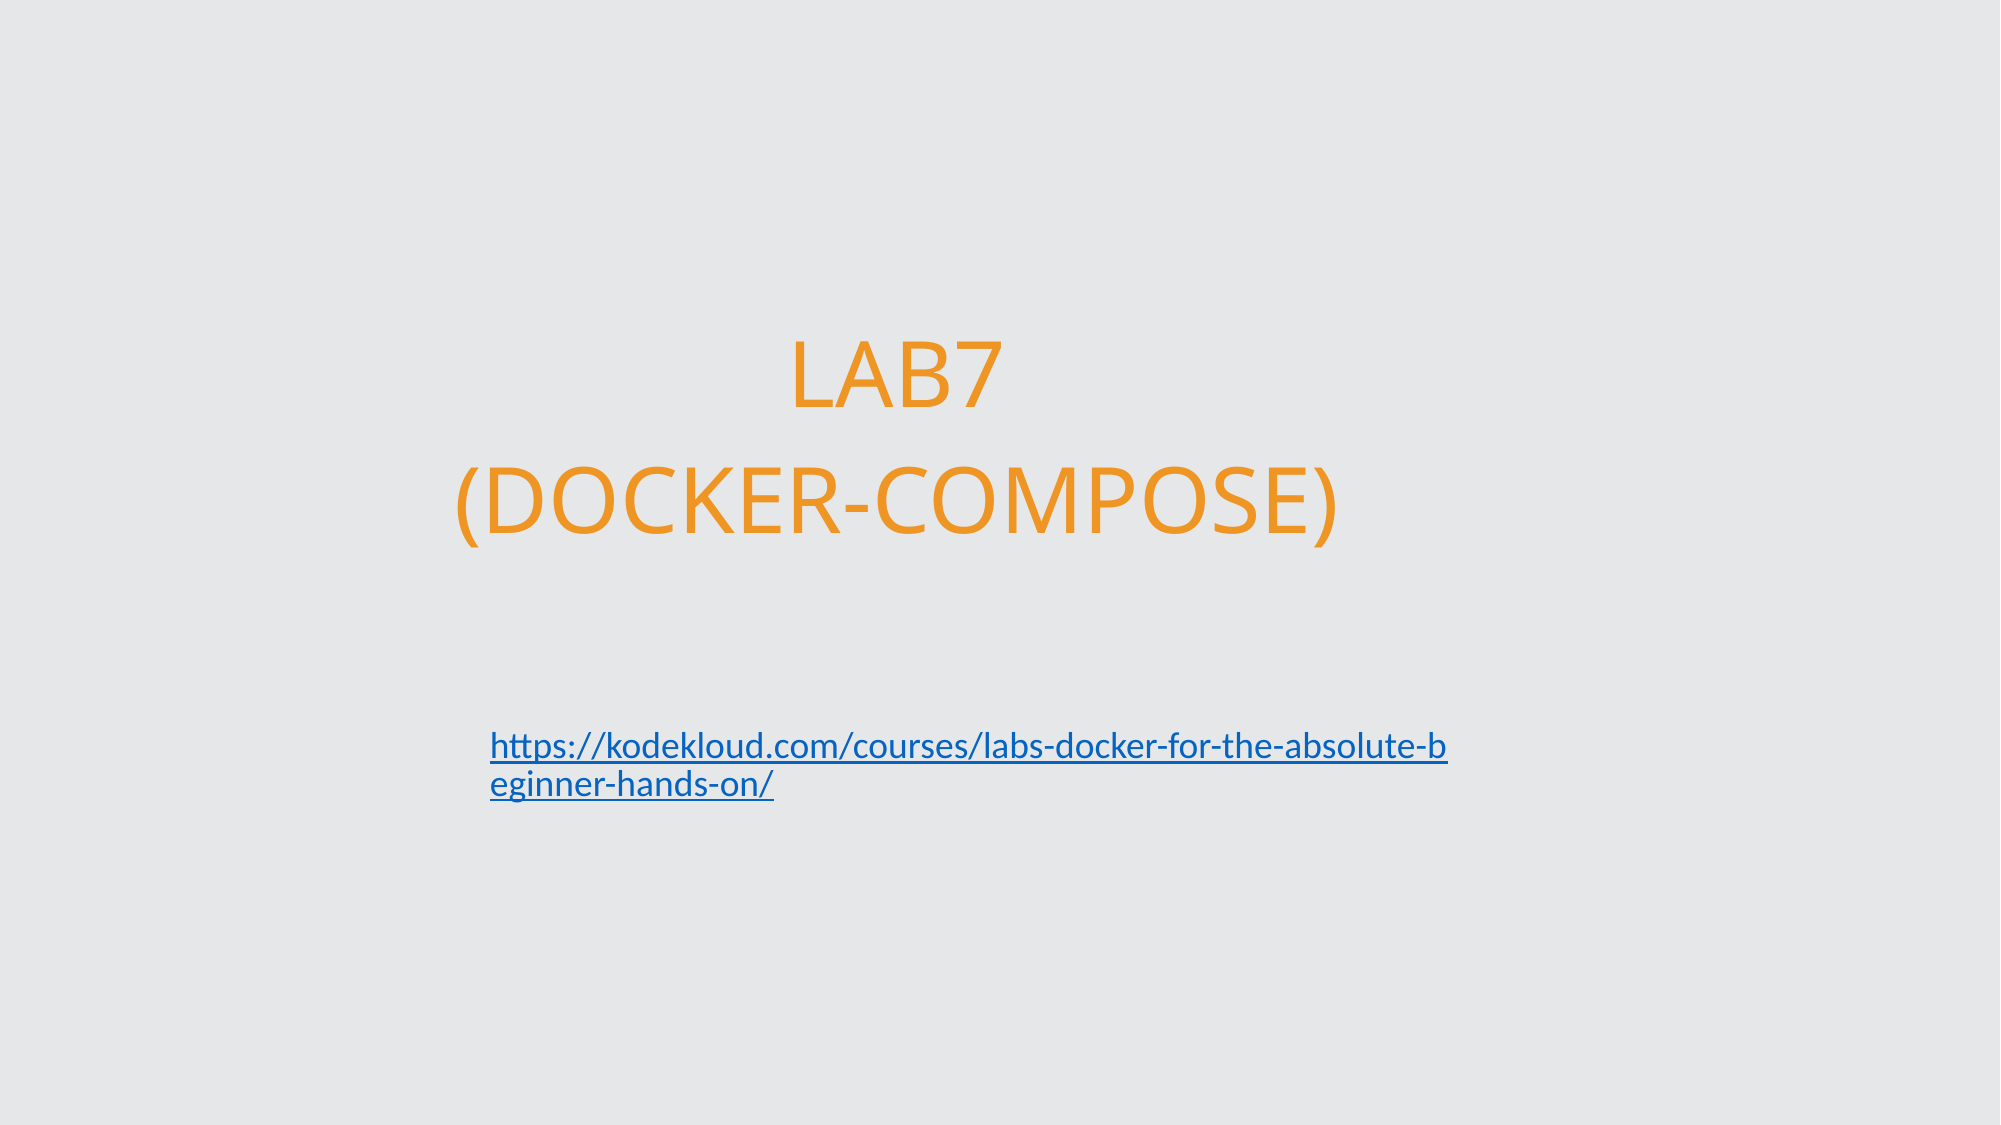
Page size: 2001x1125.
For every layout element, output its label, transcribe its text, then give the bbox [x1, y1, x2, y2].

text_box https://kodekloud.com/courses/labs-docker-for-the-absolute-beginner-hands-on/ [474, 713, 1475, 819]
text_box LAB7 (DOCKER-COMPOSE) [319, 308, 1475, 559]
